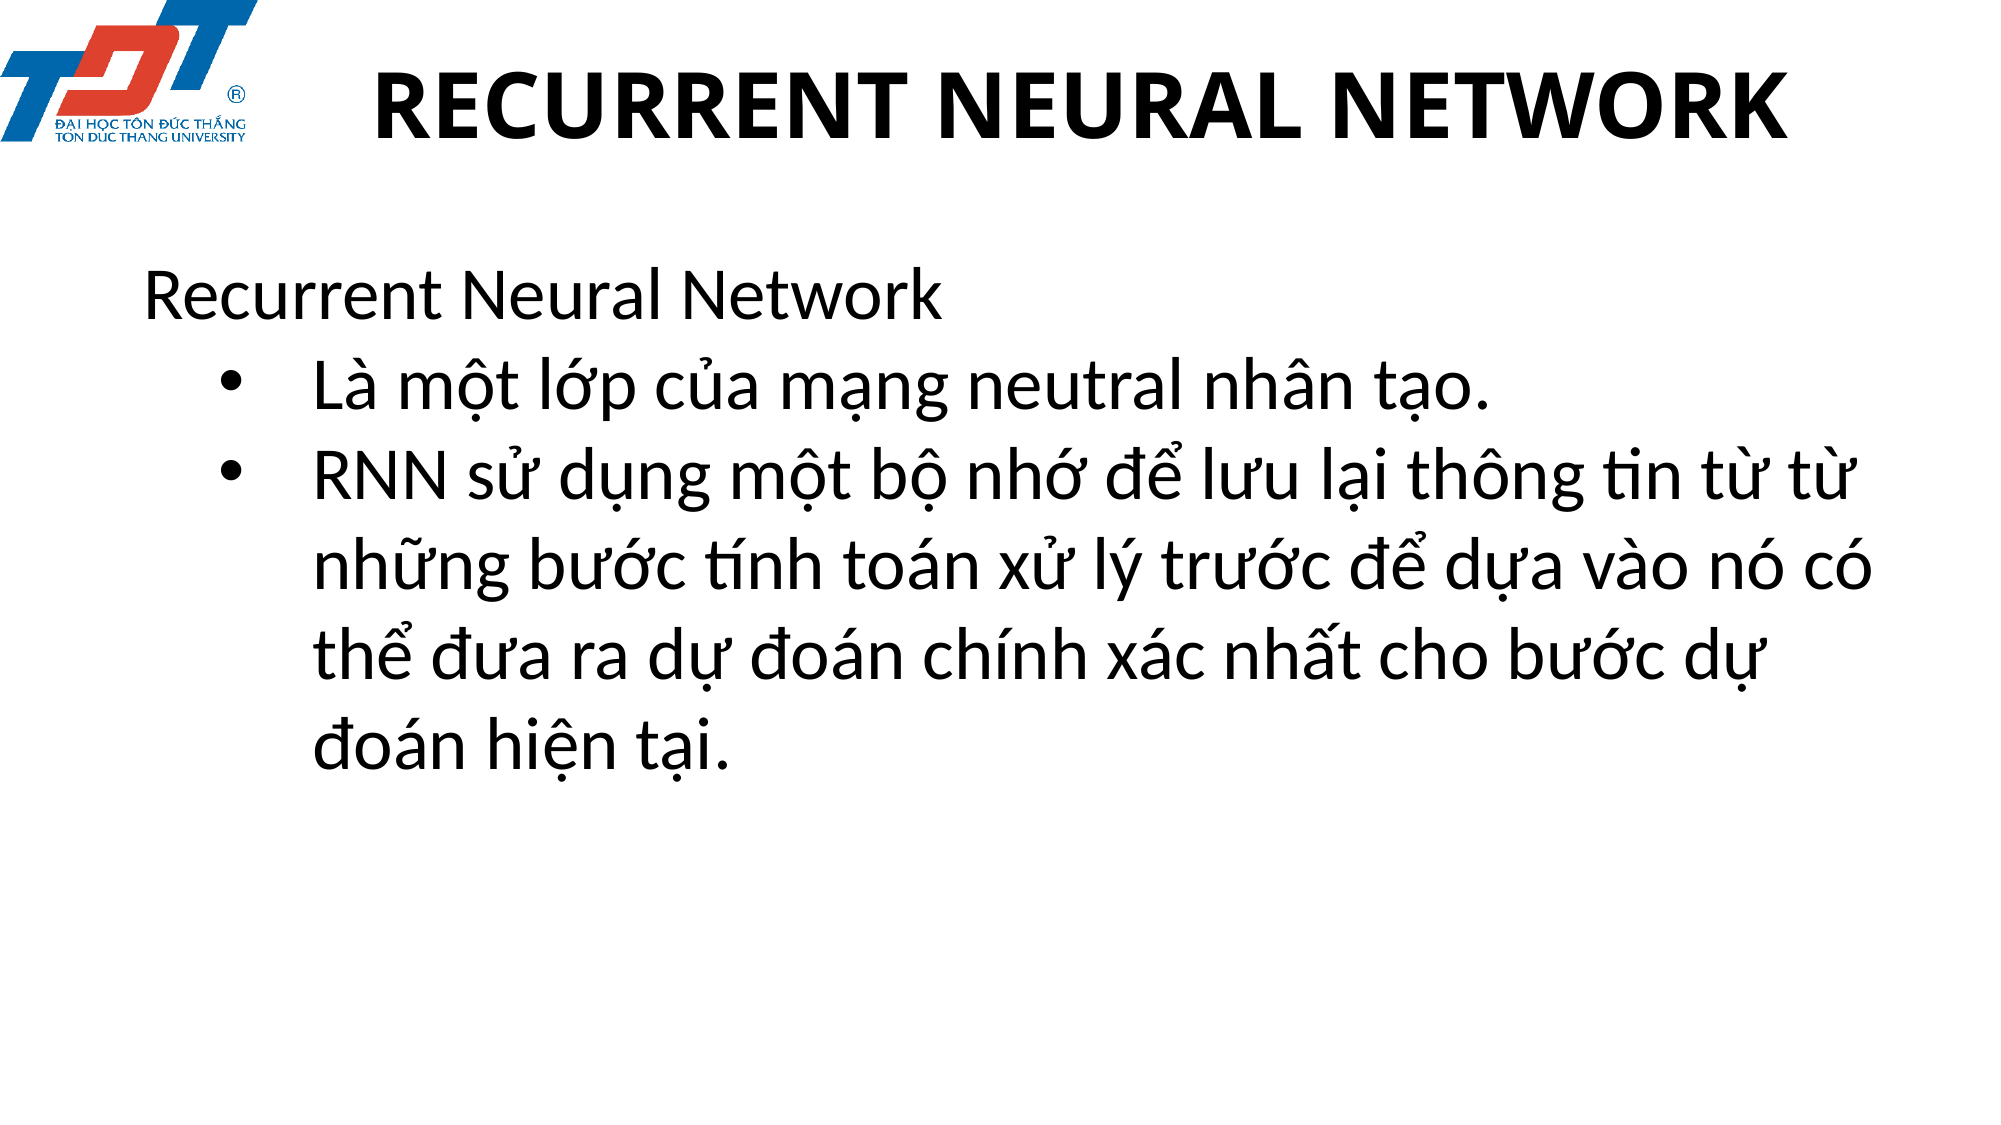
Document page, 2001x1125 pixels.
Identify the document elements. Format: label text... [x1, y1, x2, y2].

text_box Recurrent Neural Network Là một lớp của mạng neutral nhân tạo. RNN sử dụng một bộ nhớ để lưu lại thông tin từ từ những bước tính toán xử lý trước để dựa vào nó có thể đưa ra dự đoán chính xác nhất cho bước dự đoán hiện tại. [128, 236, 1908, 792]
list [0, 0, 258, 143]
title RECURRENT NEURAL NETWORK [217, 0, 1943, 218]
